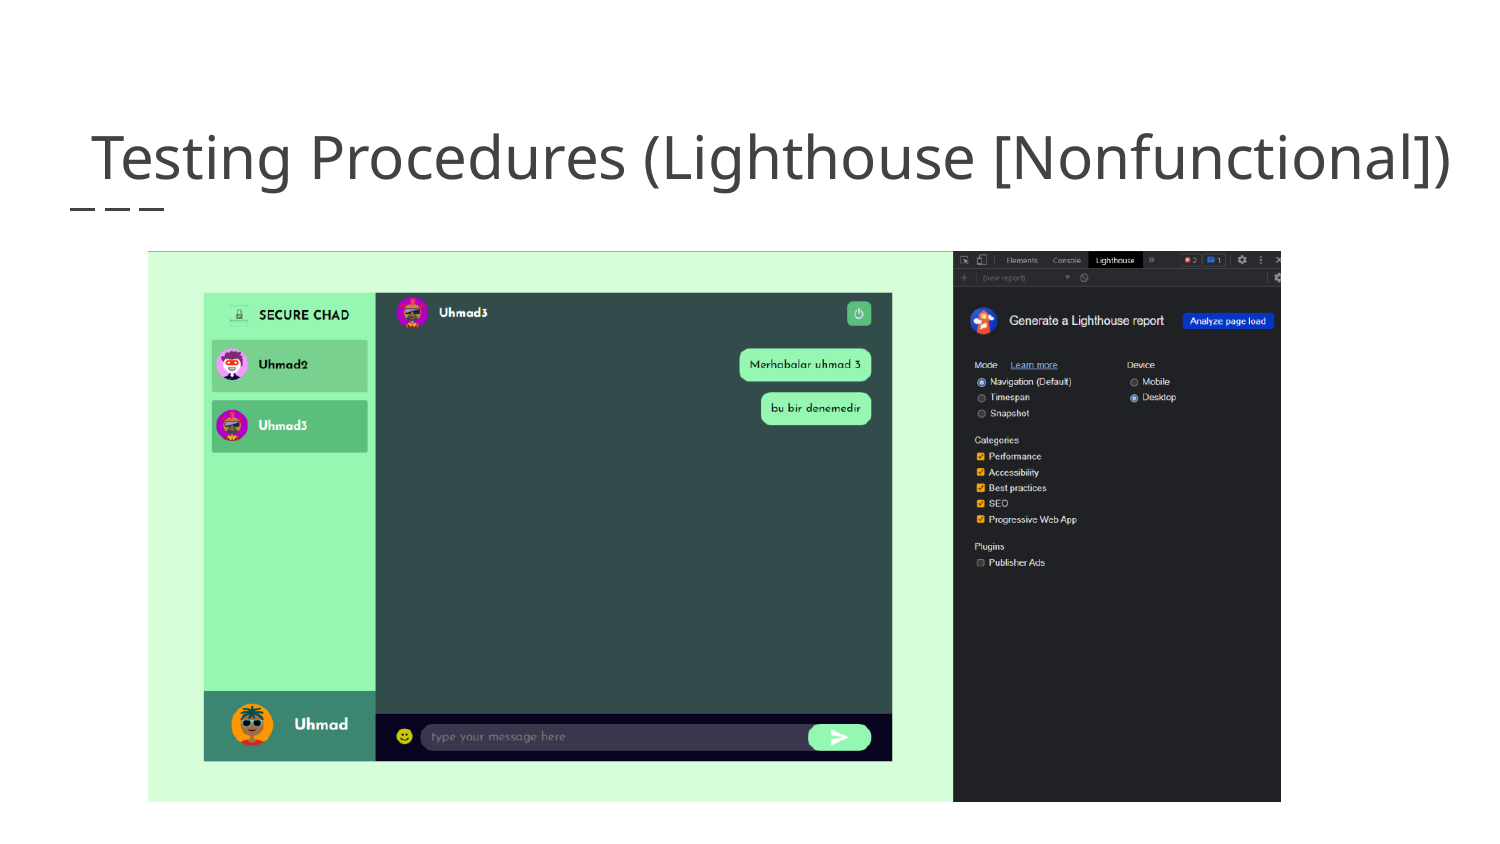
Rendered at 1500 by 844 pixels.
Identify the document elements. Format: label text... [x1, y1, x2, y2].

picture [117, 231, 1302, 819]
title Testing Procedures (Lighthouse [Nonfunctional]) [76, 86, 1474, 207]
